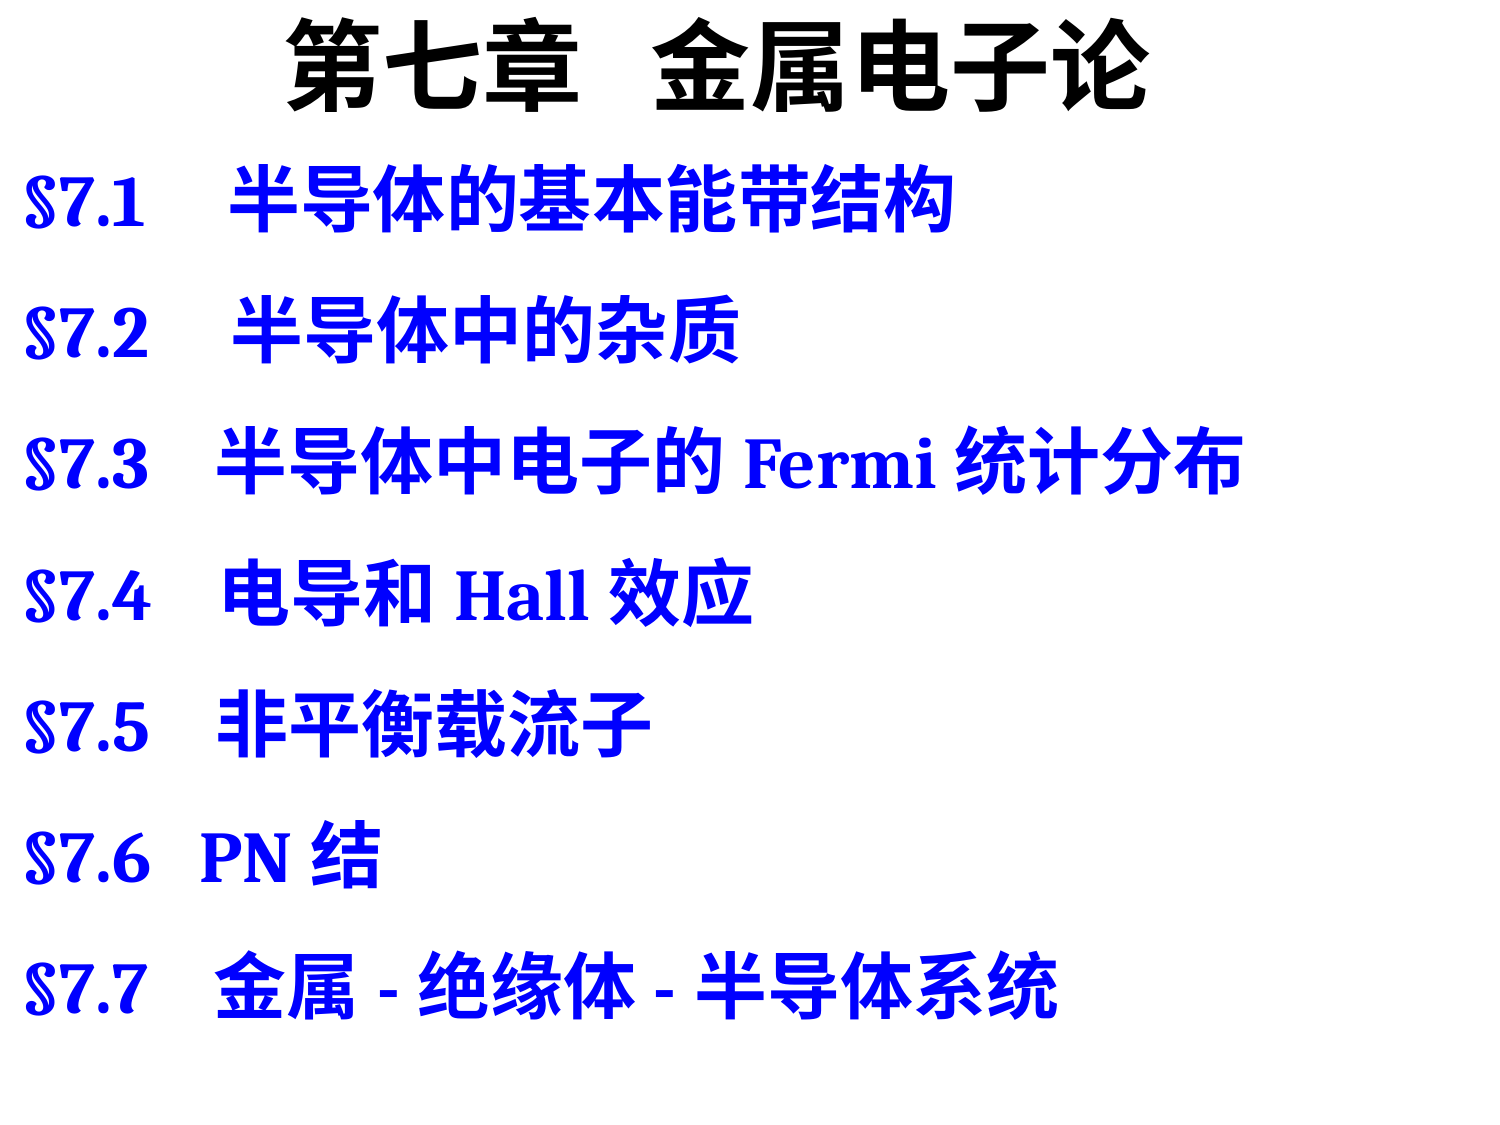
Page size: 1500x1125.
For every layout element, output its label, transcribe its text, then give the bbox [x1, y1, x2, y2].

text_box §7.1 半导体的基本能带结构 §7.2 半导体中的杂质 §7.3 半导体中电子的Fermi统计分布 §7.4 电导和Hall效应 §7.5 非平衡载流子 §7.6 PN结 §7.7 金属-绝缘体-半导体系统 [5, 102, 1371, 1036]
text_box 第七章 金属电子论 [138, 0, 1296, 102]
